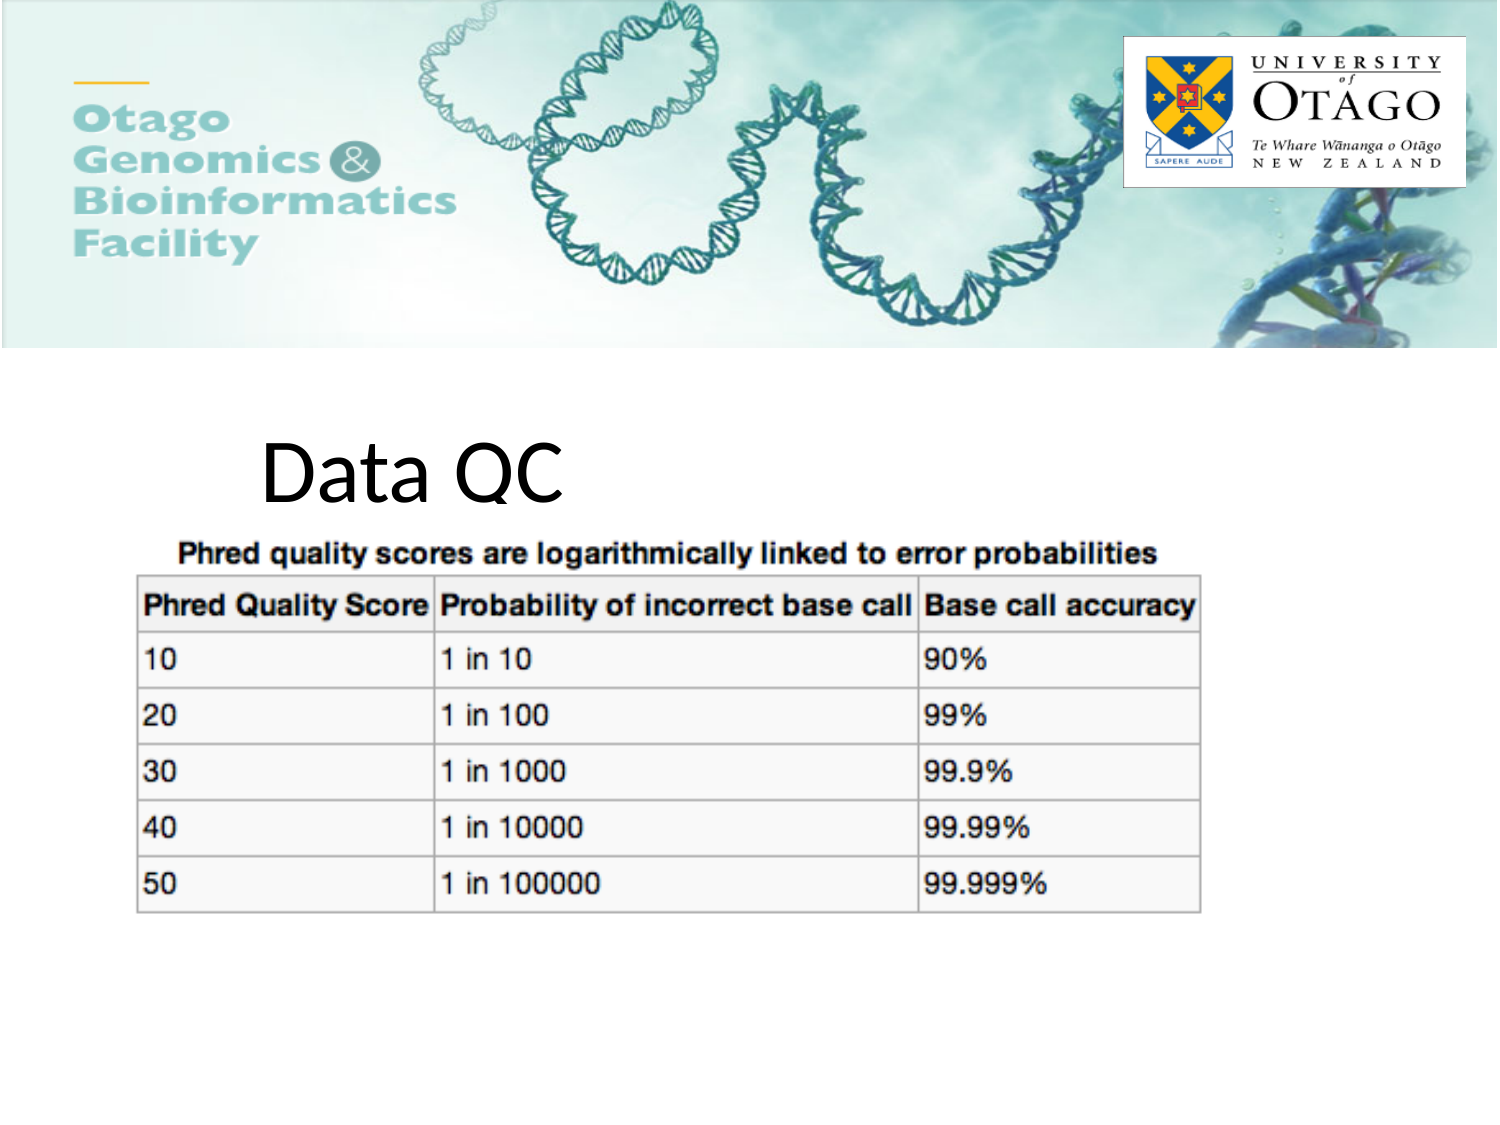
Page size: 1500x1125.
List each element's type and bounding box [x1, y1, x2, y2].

picture [109, 403, 1273, 1044]
picture [0, 0, 1500, 348]
